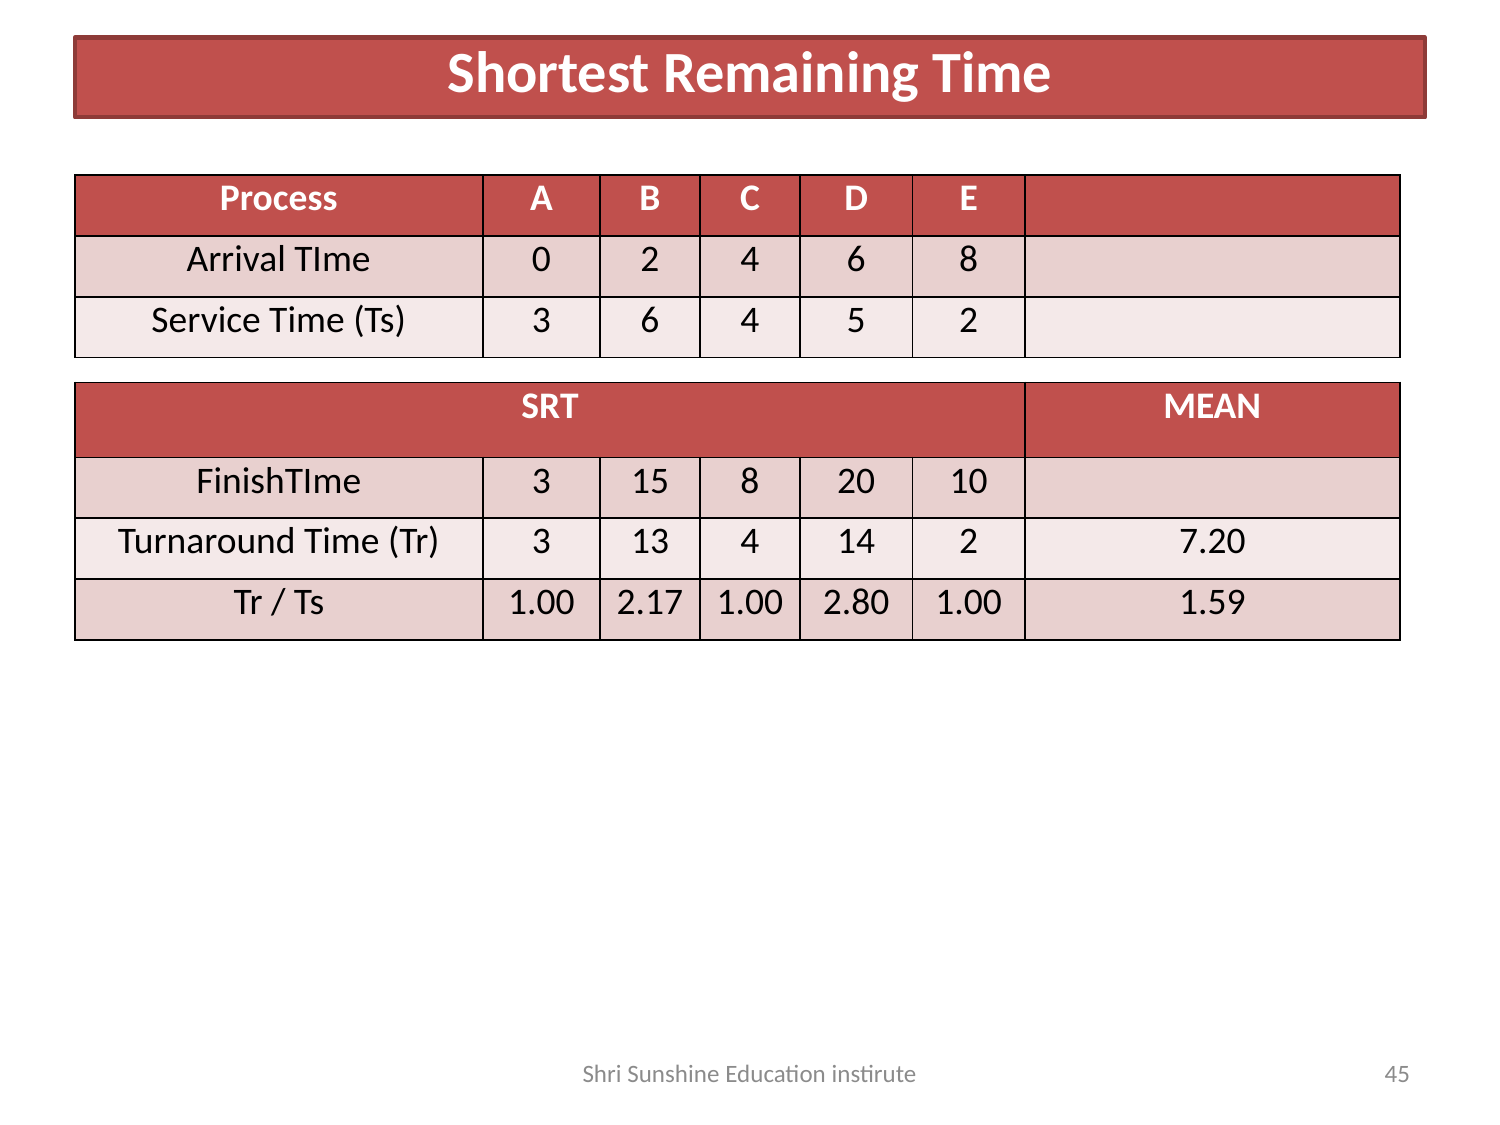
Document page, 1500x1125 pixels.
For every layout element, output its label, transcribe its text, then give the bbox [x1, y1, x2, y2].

table_cell 6 [601, 298, 699, 357]
table_cell 2.17 [601, 580, 699, 639]
table_cell [1026, 458, 1399, 517]
text_box Shortest Remaining Time [73, 35, 1427, 119]
table_cell Service Time (Ts) [76, 298, 482, 357]
table_header A [484, 176, 599, 235]
table_cell 20 [801, 458, 912, 517]
table_cell [1026, 298, 1399, 357]
table_cell 1.00 [484, 580, 599, 639]
table_cell [1026, 237, 1399, 296]
table_header SRT [76, 383, 1024, 457]
table_cell 15 [601, 458, 699, 517]
table_header MEAN [1026, 383, 1399, 457]
table_header D [801, 176, 912, 235]
table_cell 3 [484, 298, 599, 357]
table_cell Turnaround Time (Tr) [76, 519, 482, 578]
table_header Process [76, 176, 482, 235]
table_cell 14 [801, 519, 912, 578]
table_cell 4 [701, 237, 799, 296]
table_header C [701, 176, 799, 235]
table_cell 2.80 [801, 580, 912, 639]
table_cell 2 [913, 298, 1024, 357]
table_cell 1.00 [913, 580, 1024, 639]
table_cell 3 [484, 458, 599, 517]
slide_number 45 [1074, 1042, 1425, 1103]
table_cell 13 [601, 519, 699, 578]
table_cell 0 [484, 237, 599, 296]
table_cell 2 [601, 237, 699, 296]
table_cell Arrival TIme [76, 237, 482, 296]
table_cell 2 [913, 519, 1024, 578]
table_cell Tr / Ts [76, 580, 482, 639]
table_cell 4 [701, 298, 799, 357]
table_cell 4 [701, 519, 799, 578]
table_cell 5 [801, 298, 912, 357]
table_cell 6 [801, 237, 912, 296]
table_cell 8 [701, 458, 799, 517]
table_cell 1.00 [701, 580, 799, 639]
table_cell 3 [484, 519, 599, 578]
table_header [1026, 176, 1399, 235]
table_cell FinishTIme [76, 458, 482, 517]
table_cell 7.20 [1026, 519, 1399, 578]
table_header E [913, 176, 1024, 235]
table_header B [601, 176, 699, 235]
table_cell 1.59 [1026, 580, 1399, 639]
table_cell 8 [913, 237, 1024, 296]
table_cell 10 [913, 458, 1024, 517]
footer Shri Sunshine Education instirute [512, 1042, 988, 1103]
